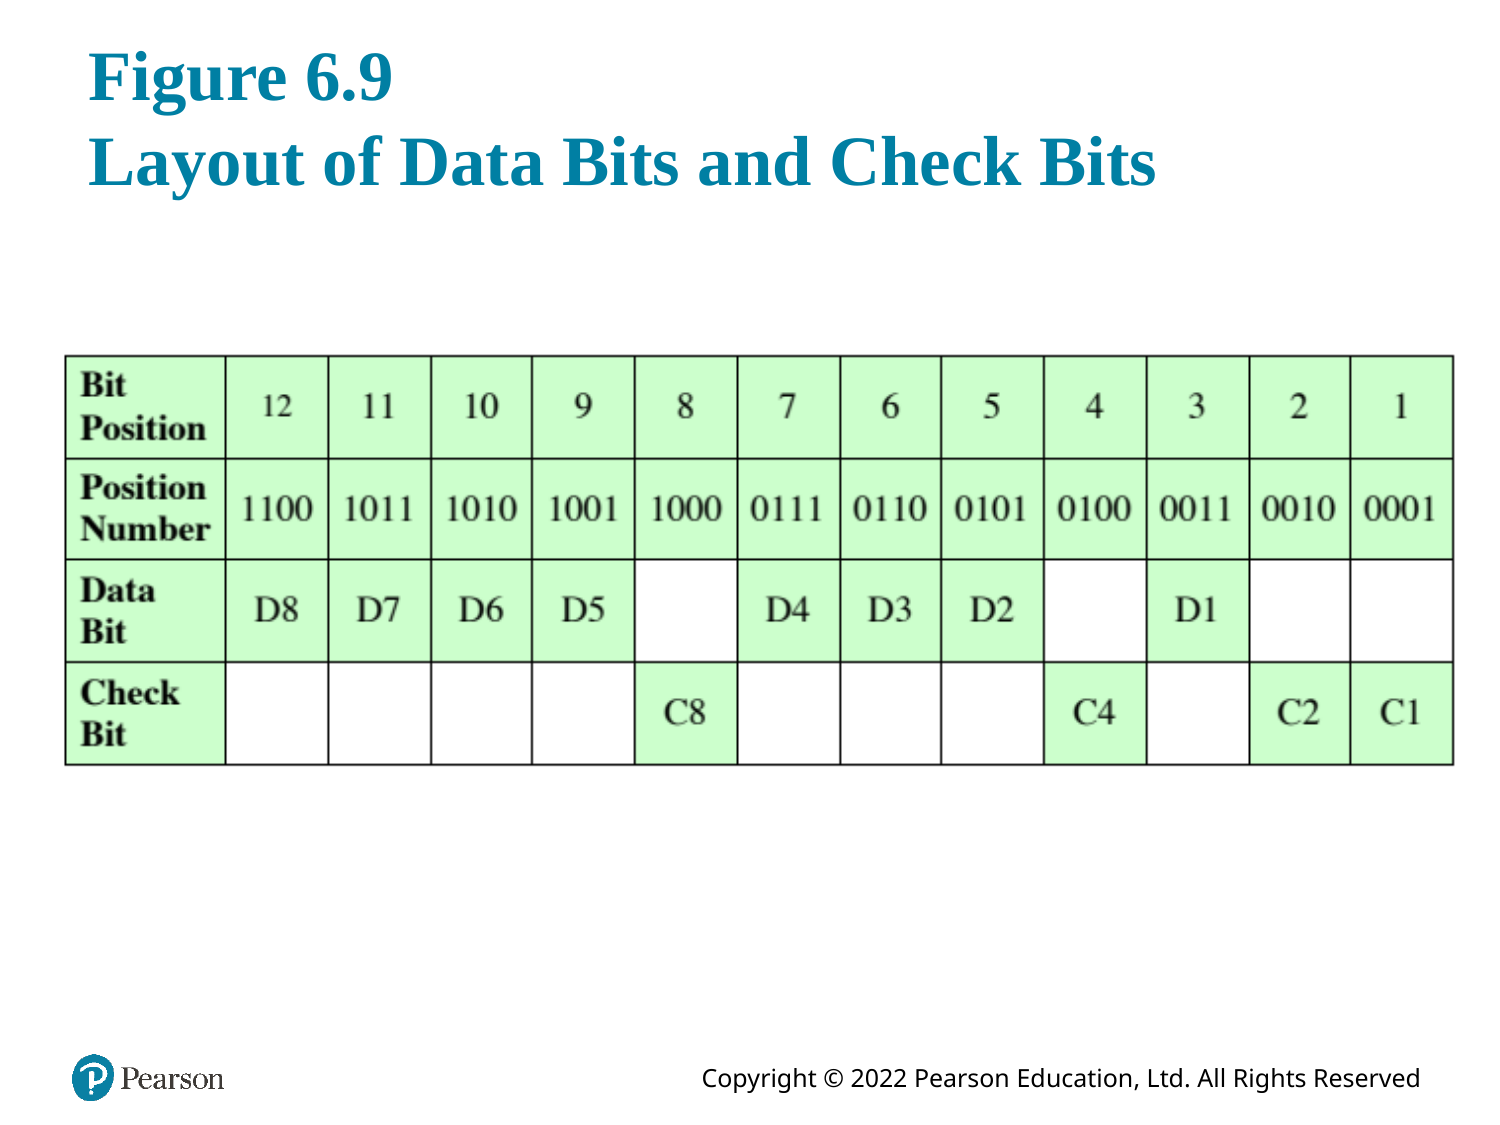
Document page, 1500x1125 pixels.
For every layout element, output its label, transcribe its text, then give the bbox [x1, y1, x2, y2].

picture [72, 1054, 88, 1070]
picture [81, 1063, 106, 1088]
picture [52, 349, 1459, 776]
title Figure 6.9 Layout of Data Bits and Check Bits [73, 32, 1424, 215]
picture [99, 1054, 224, 1101]
picture [72, 1088, 82, 1101]
